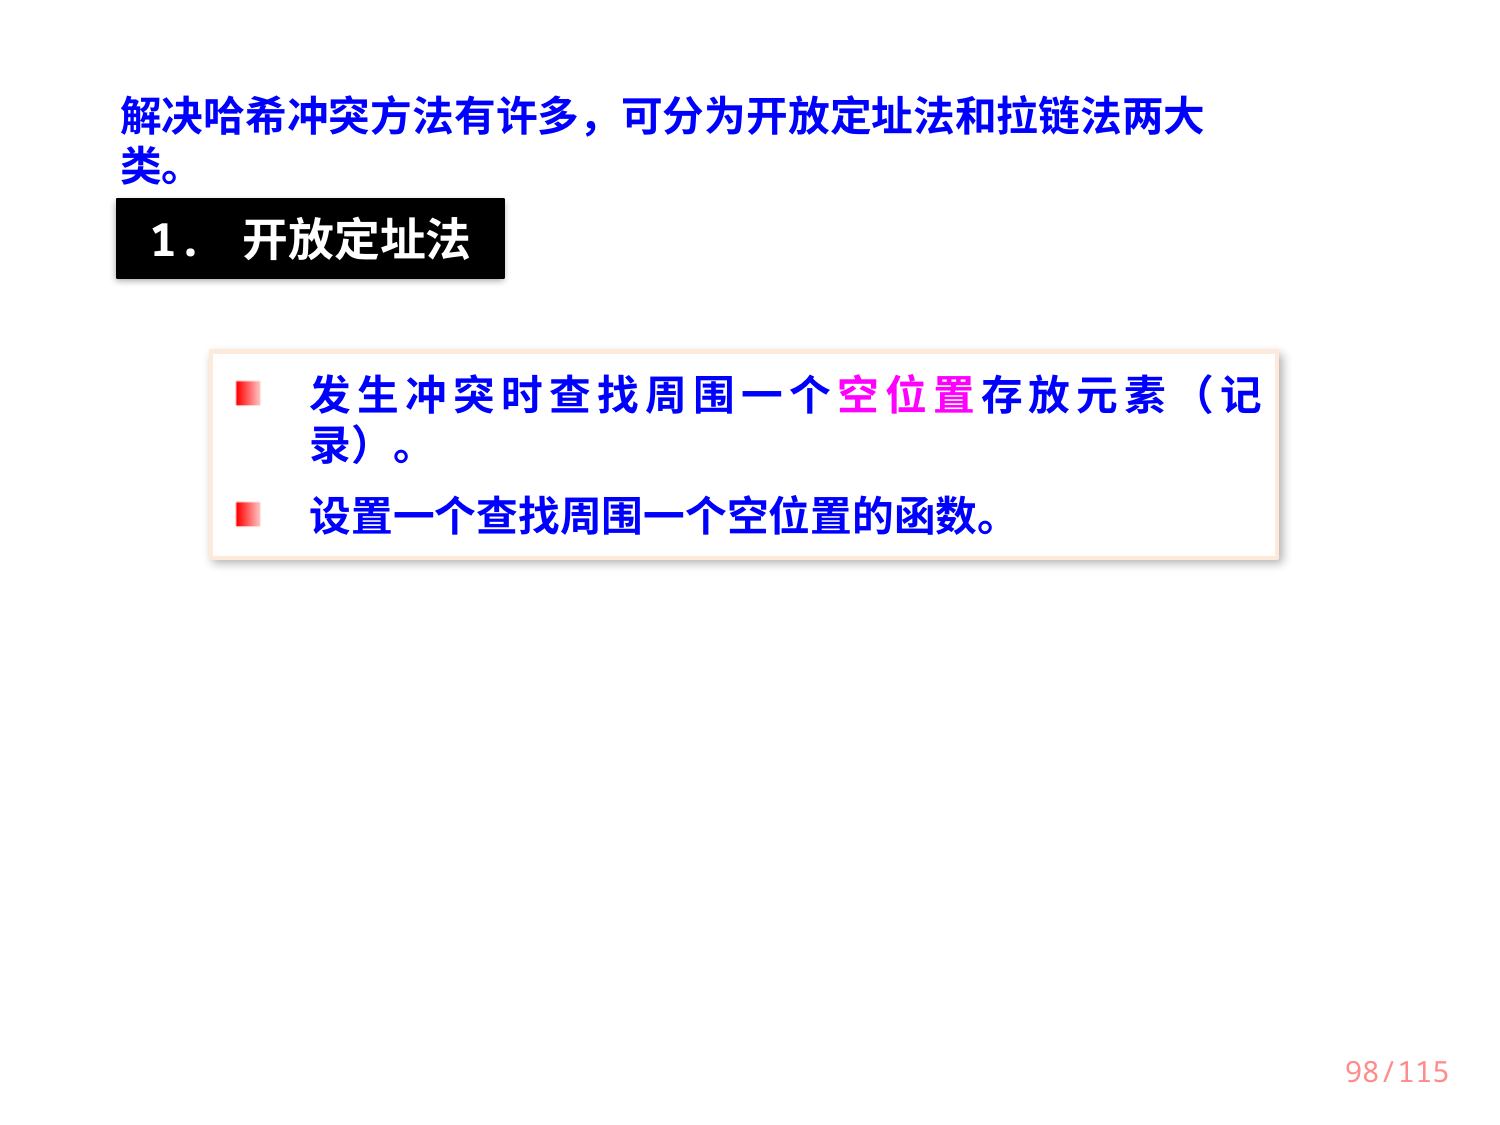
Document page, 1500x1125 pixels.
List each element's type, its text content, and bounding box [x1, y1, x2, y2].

text_box 发生冲突时查找周围一个空位置存放元素（记录）。 设置一个查找周围一个空位置的函数。 [209, 349, 1279, 560]
picture [234, 379, 264, 409]
text_box 1. 开放定址法 [116, 198, 505, 279]
text_box 解决哈希冲突方法有许多，可分为开放定址法和拉链法两大类。 [105, 81, 1301, 197]
picture [234, 500, 264, 530]
slide_number 98/115 [1293, 1042, 1465, 1103]
